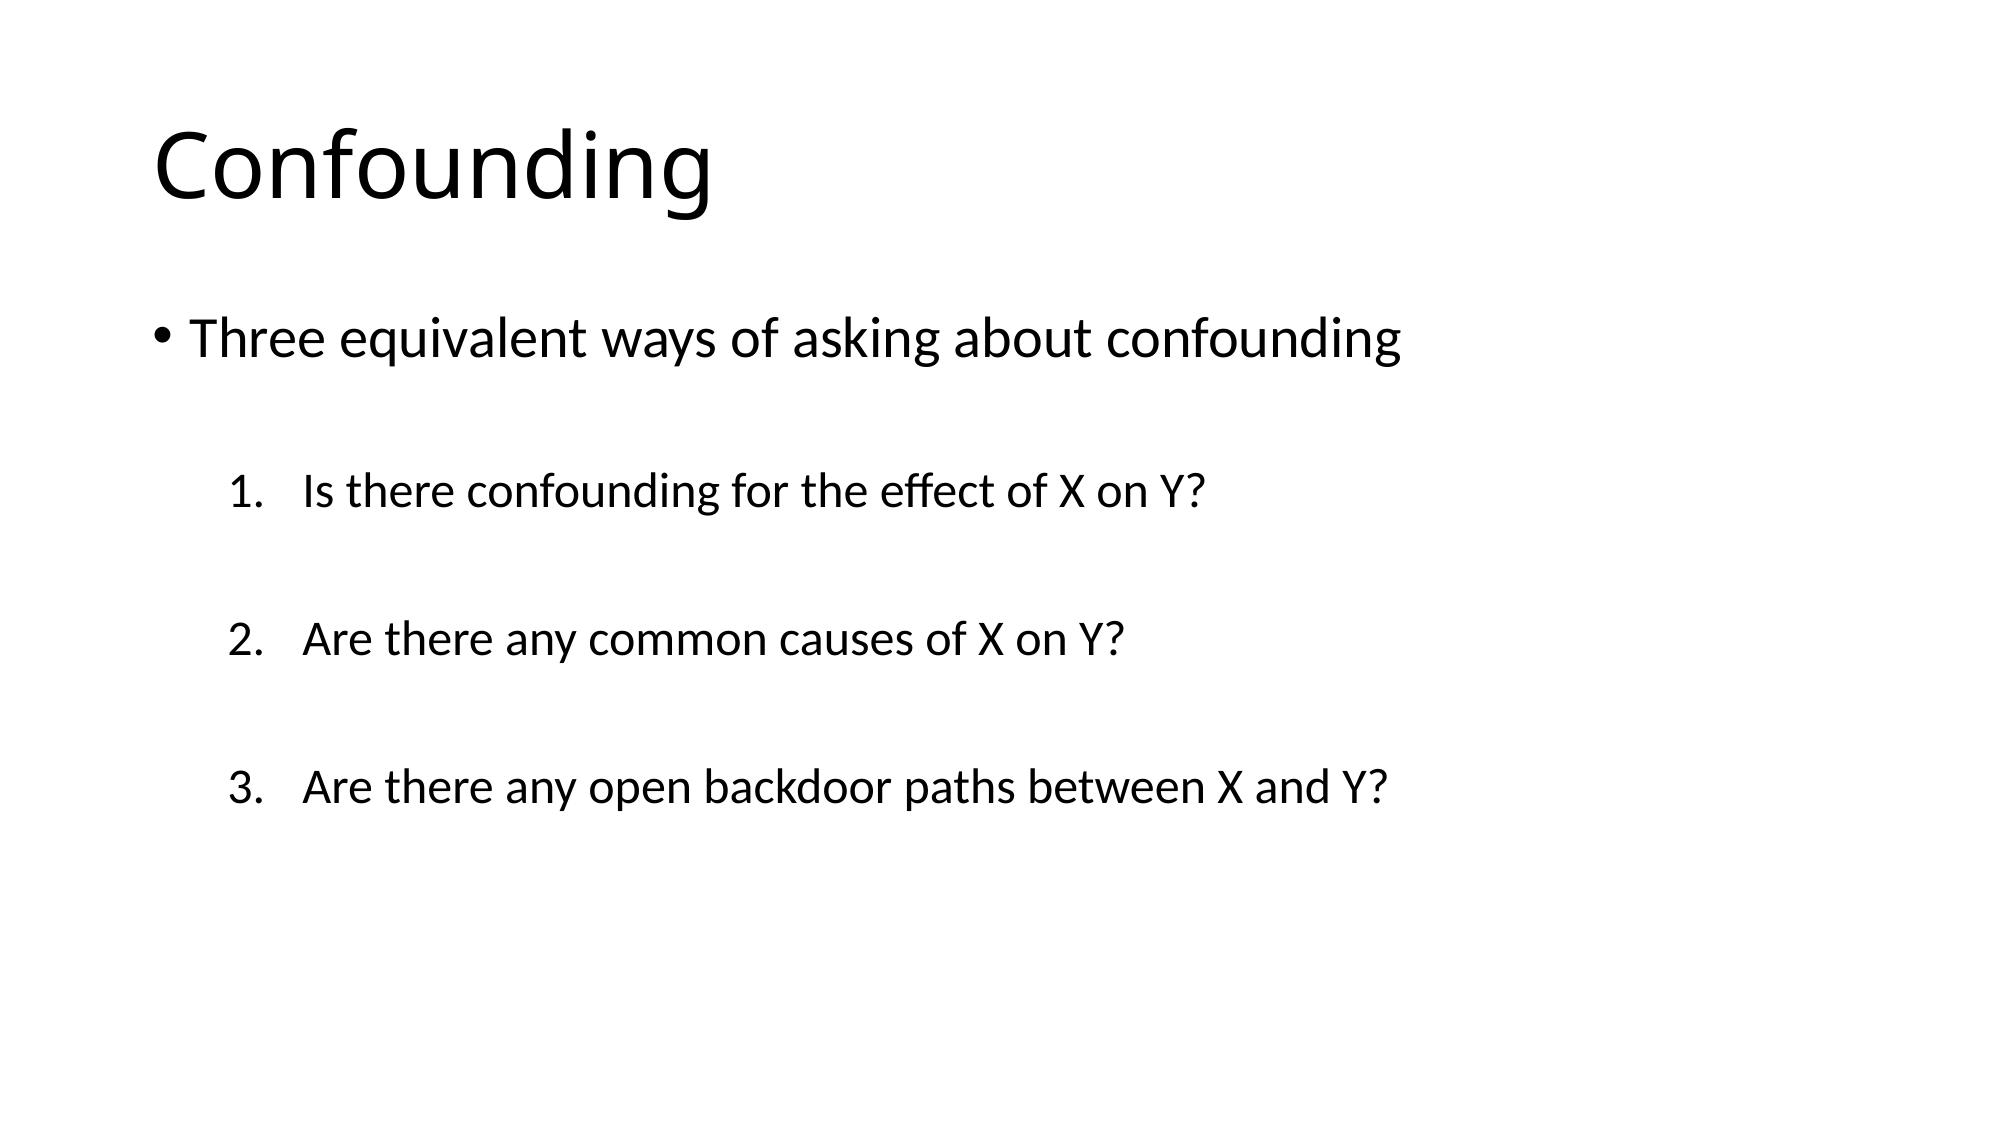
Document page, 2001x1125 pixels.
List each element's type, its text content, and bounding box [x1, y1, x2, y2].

list Three equivalent ways of asking about confounding Is there confounding for the effect of X on Y? Are there any common causes of X on Y? Are there any open backdoor paths between X and Y? [137, 299, 1863, 1014]
title Confounding [137, 59, 1863, 278]
